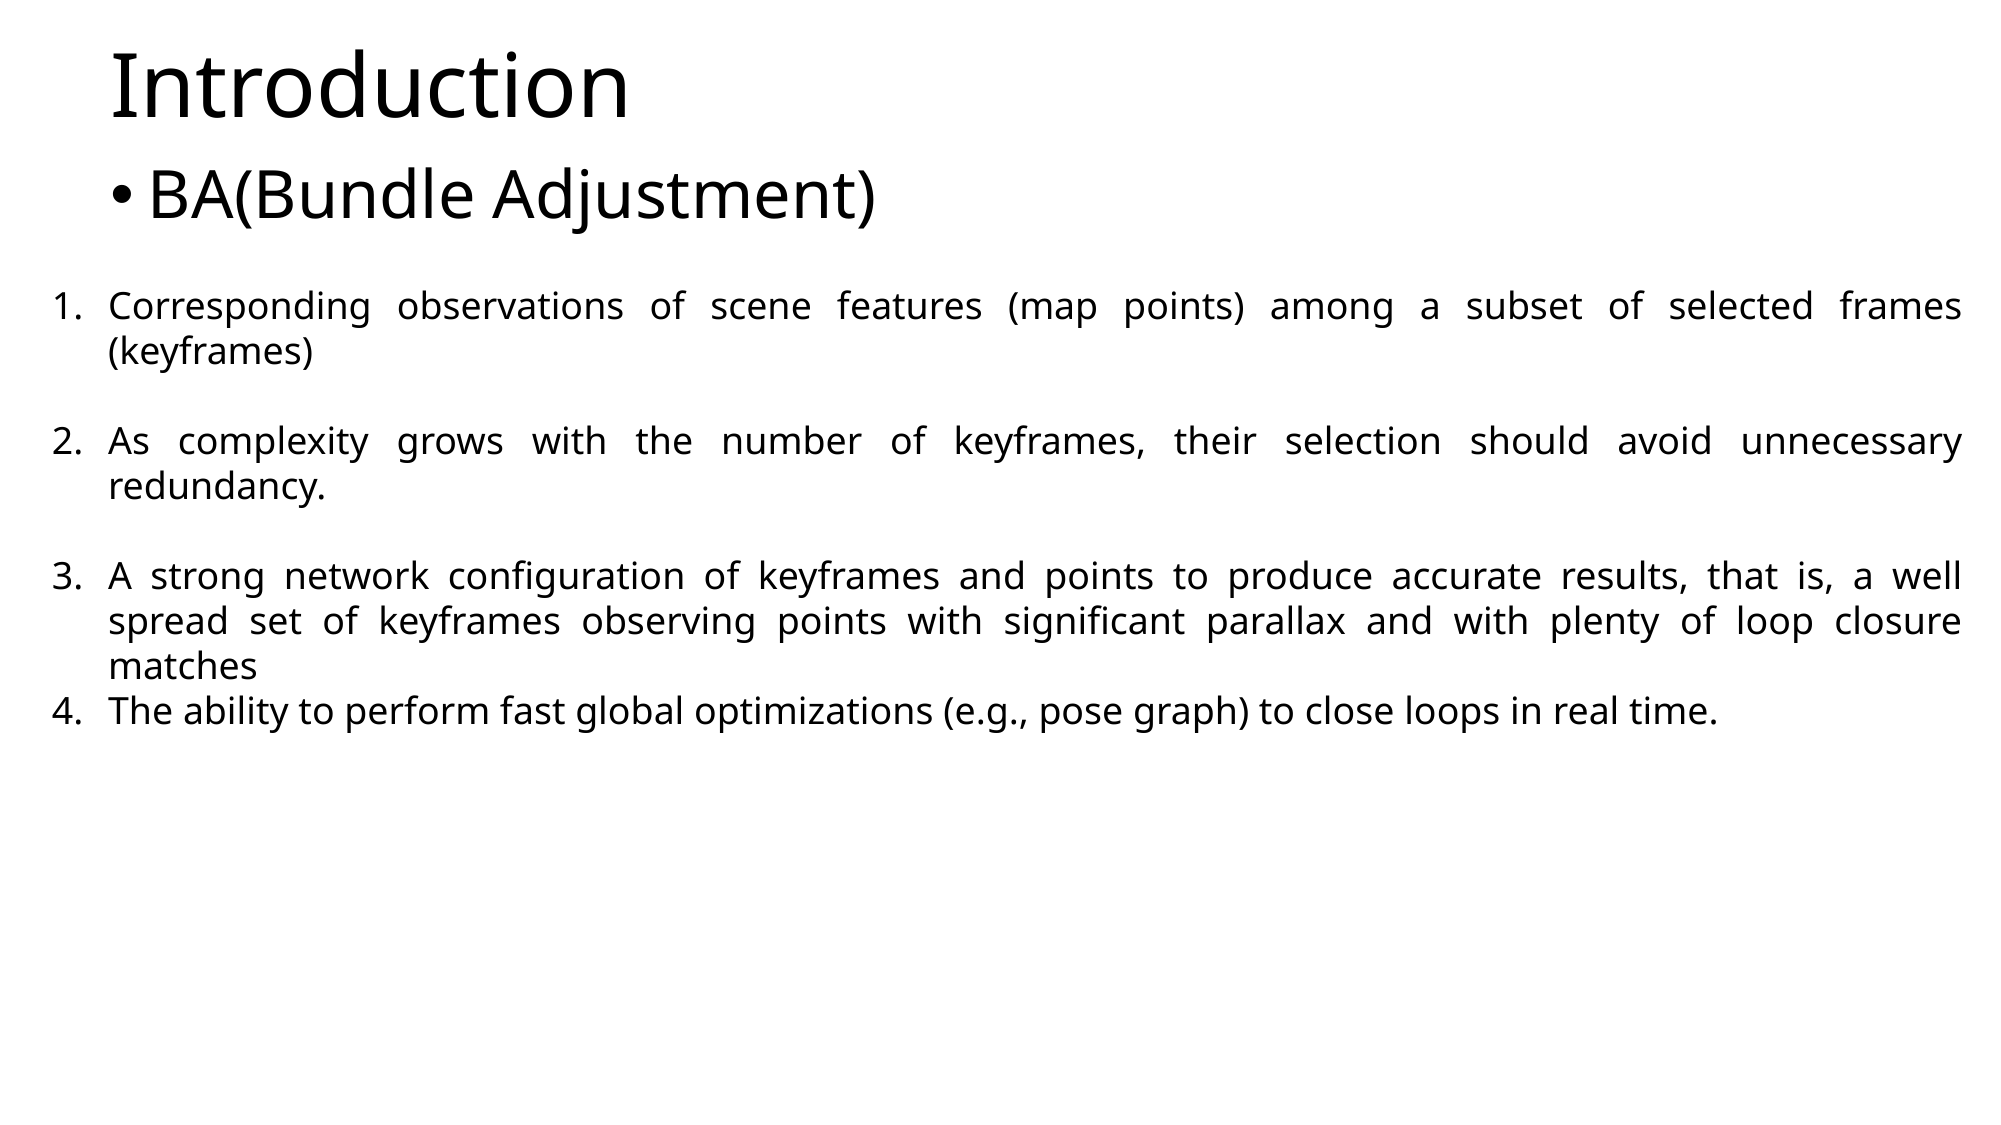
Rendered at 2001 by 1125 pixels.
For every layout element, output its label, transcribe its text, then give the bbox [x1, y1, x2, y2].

text_box Corresponding observations of scene features (map points) among a subset of selected frames (keyframes) As complexity grows with the number of keyframes, their selection should avoid unnecessary redundancy. A strong network configuration of keyframes and points to produce accurate results, that is, a well spread set of keyframes observing points with significant parallax and with plenty of loop closure matches The ability to perform fast global optimizations (e.g., pose graph) to close loops in real time. [37, 274, 1979, 875]
title Introduction [95, 33, 1821, 145]
list BA(Bundle Adjustment) [95, 153, 1821, 265]
